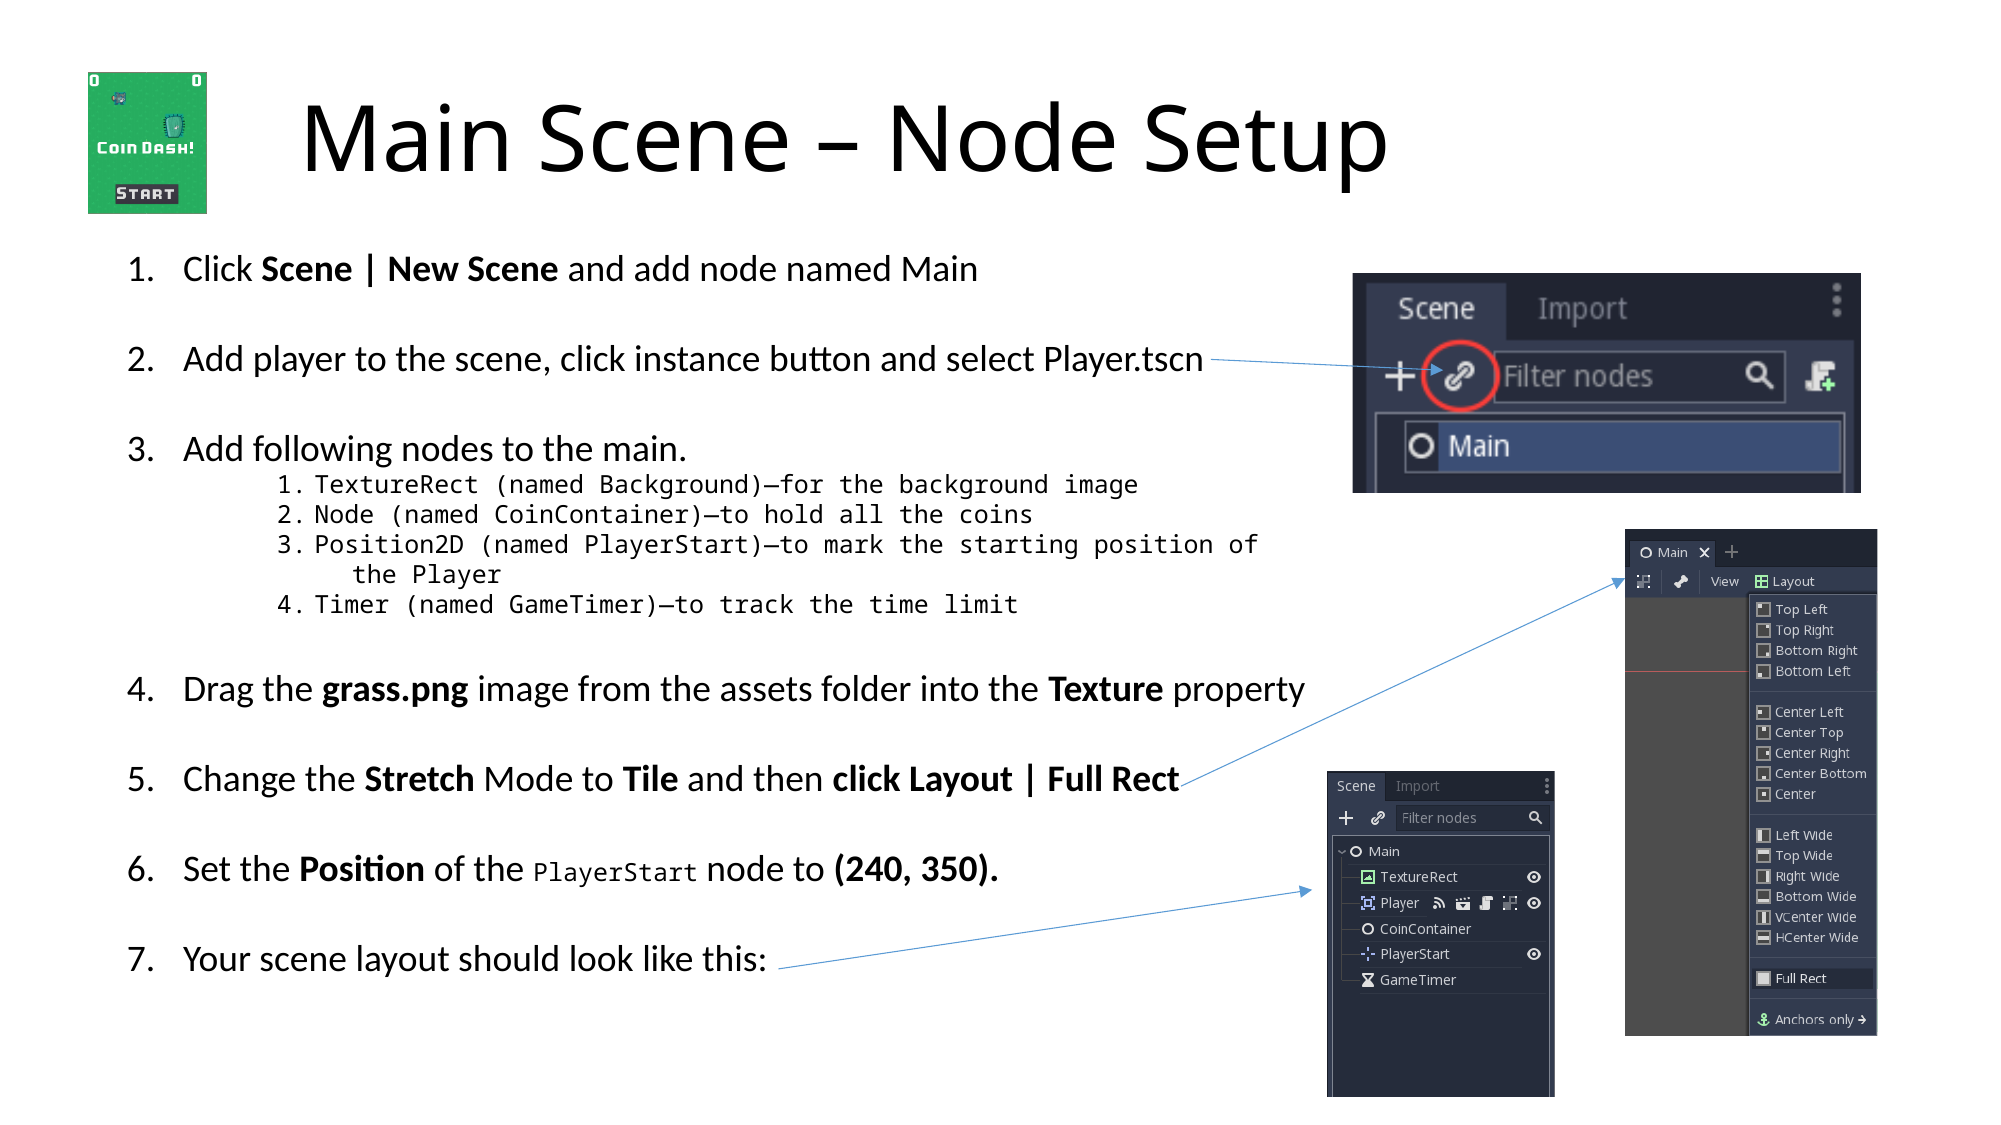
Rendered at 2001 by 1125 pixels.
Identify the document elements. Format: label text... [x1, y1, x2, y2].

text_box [1210, 359, 1444, 371]
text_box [1181, 578, 1626, 787]
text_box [778, 889, 1313, 969]
picture [1352, 273, 1861, 493]
text_box Click Scene | New Scene and add node named Main Add player to the scene, click instance button and select Player.tscn Add following nodes to the main. TextureRect (named Background)—for the background image Node (named CoinContainer)—to hold all the coins Position2D (named PlayerStart)—to mark the starting position of the Player Timer (named GameTimer)—to track the time limit Drag the grass.png image from the assets folder into the Texture property Change the Stretch Mode to Tile and then click Layout | Full Rect Set the Position of the PlayerStart node to (240, 350). Your scene layout should look like this: [112, 236, 1879, 1031]
picture [1326, 771, 1555, 1097]
text_box Main Scene – Node Setup [284, 32, 1812, 236]
picture [88, 72, 207, 214]
picture [1625, 529, 1878, 1036]
